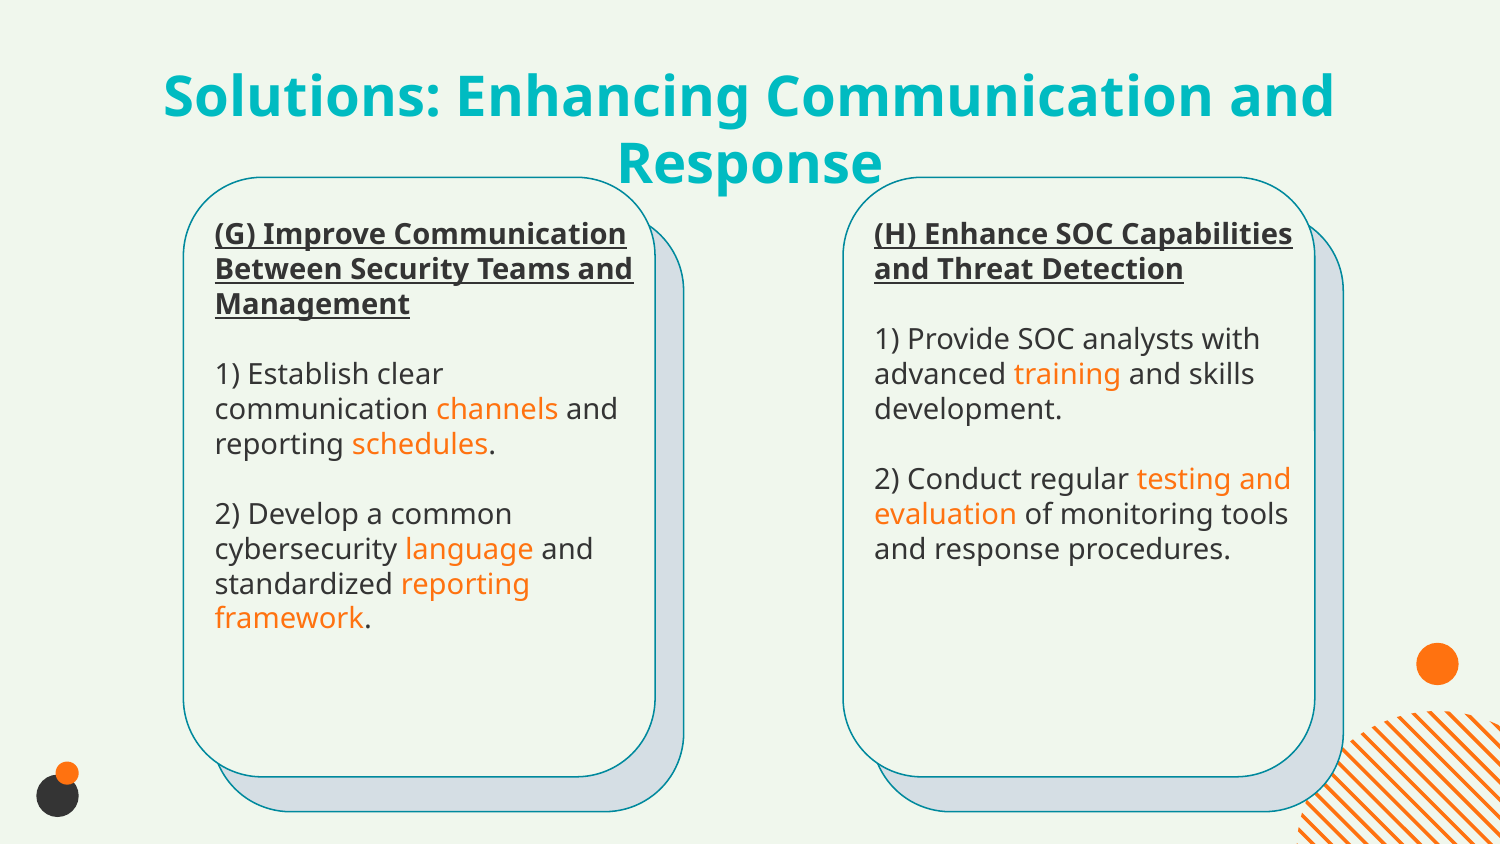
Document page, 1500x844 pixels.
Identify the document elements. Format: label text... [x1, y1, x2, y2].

text_box [843, 208, 859, 746]
text_box [895, 232, 1344, 812]
subtitle (G) Improve Communication Between Security Teams and Management 1) Establish clear communication channels and reporting schedules. 2) Develop a common cybersecurity language and standardized reporting framework. [199, 200, 657, 790]
text_box [206, 177, 632, 200]
text_box (H) Enhance SOC Capabilities and Threat Detection 1) Provide SOC analysts with advanced training and skills development. 2) Conduct regular testing and evaluation of monitoring tools and response procedures. [859, 200, 1317, 790]
text_box [866, 177, 1292, 200]
text_box [236, 231, 684, 812]
text_box [183, 208, 199, 746]
title Solutions: Enhancing Communication and Response [72, 44, 1428, 130]
